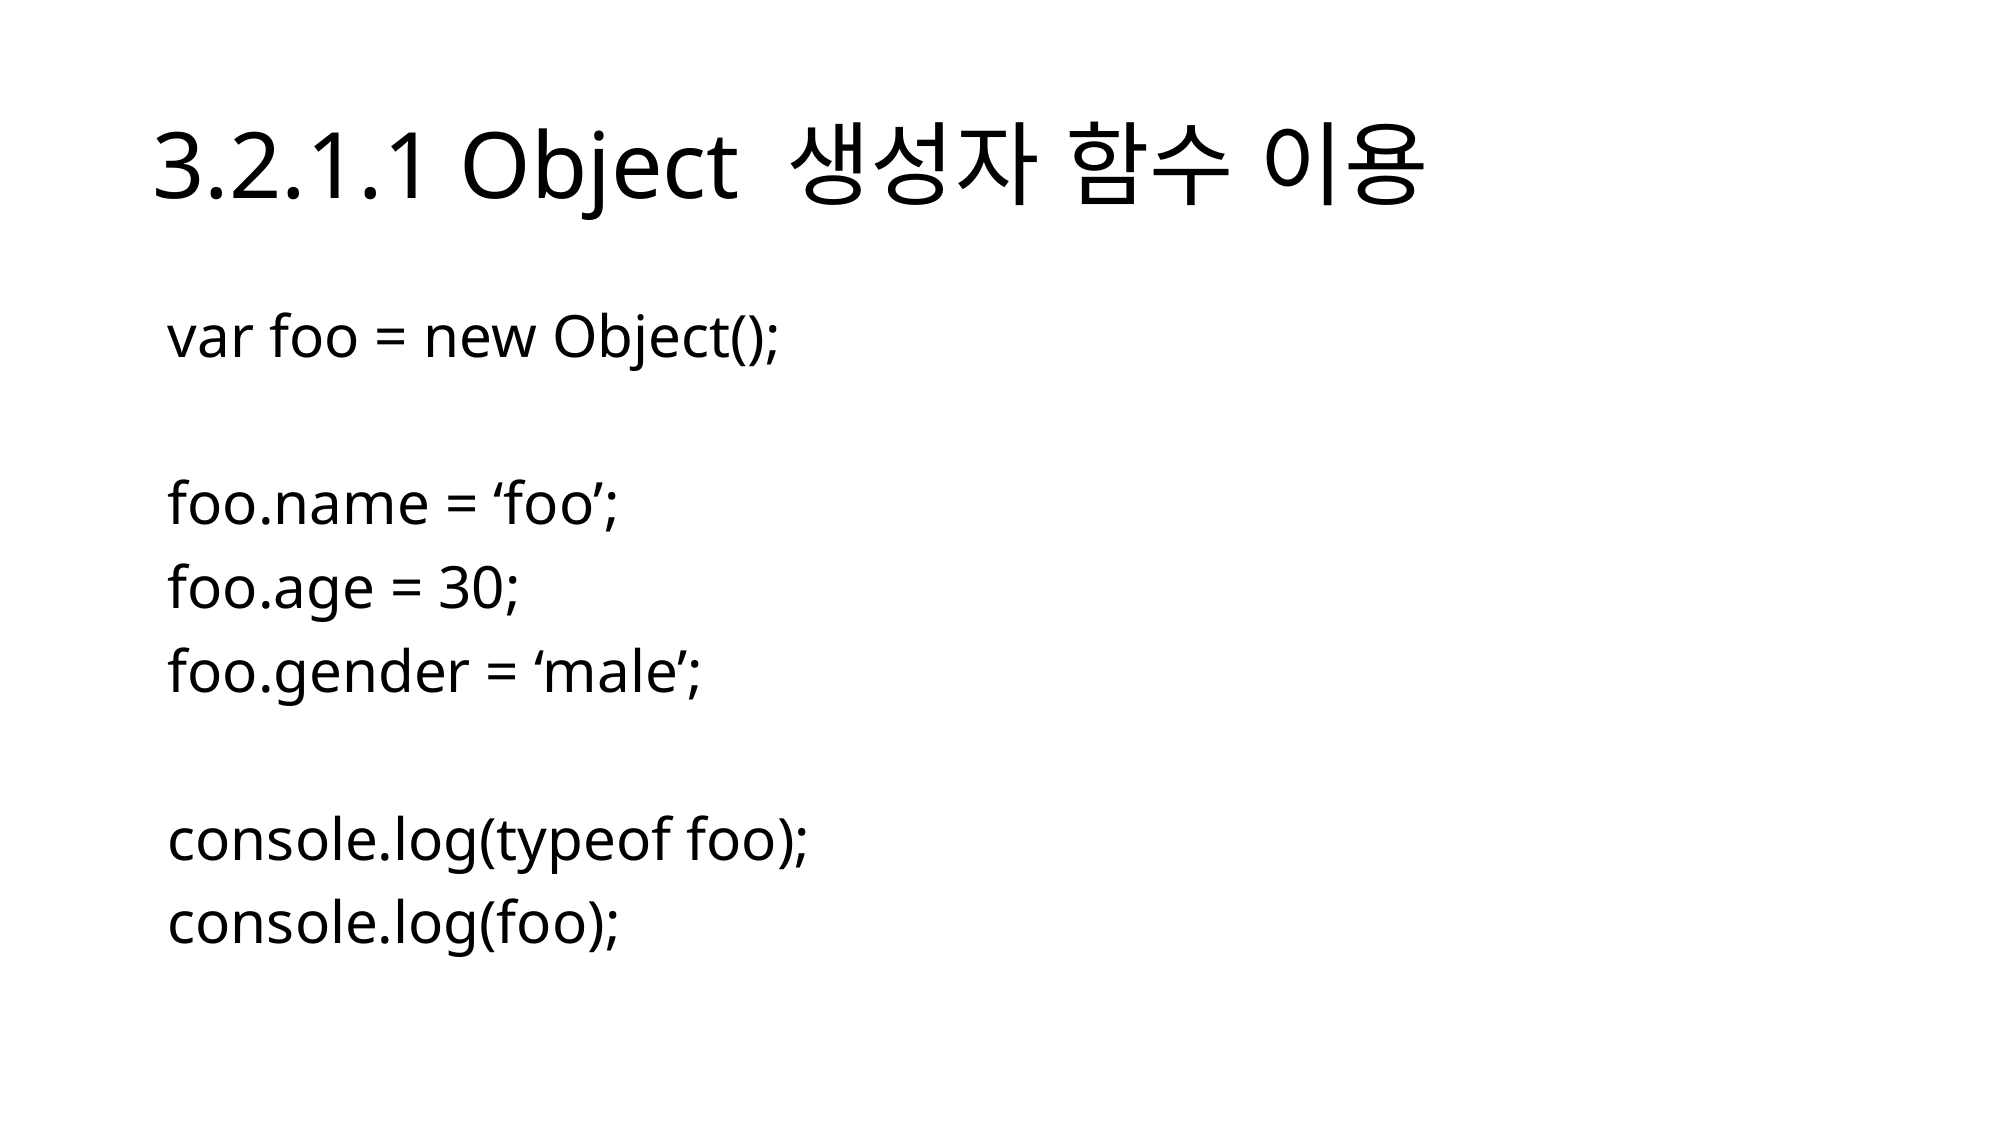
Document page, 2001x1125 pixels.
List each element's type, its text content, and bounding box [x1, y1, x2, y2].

title 3.2.1.1 Object 생성자 함수 이용 [137, 59, 1863, 278]
list var foo = new Object(); foo.name = ‘foo’; foo.age = 30; foo.gender = ‘male’; console.log(typeof foo); console.log(foo); [137, 299, 1863, 1014]
